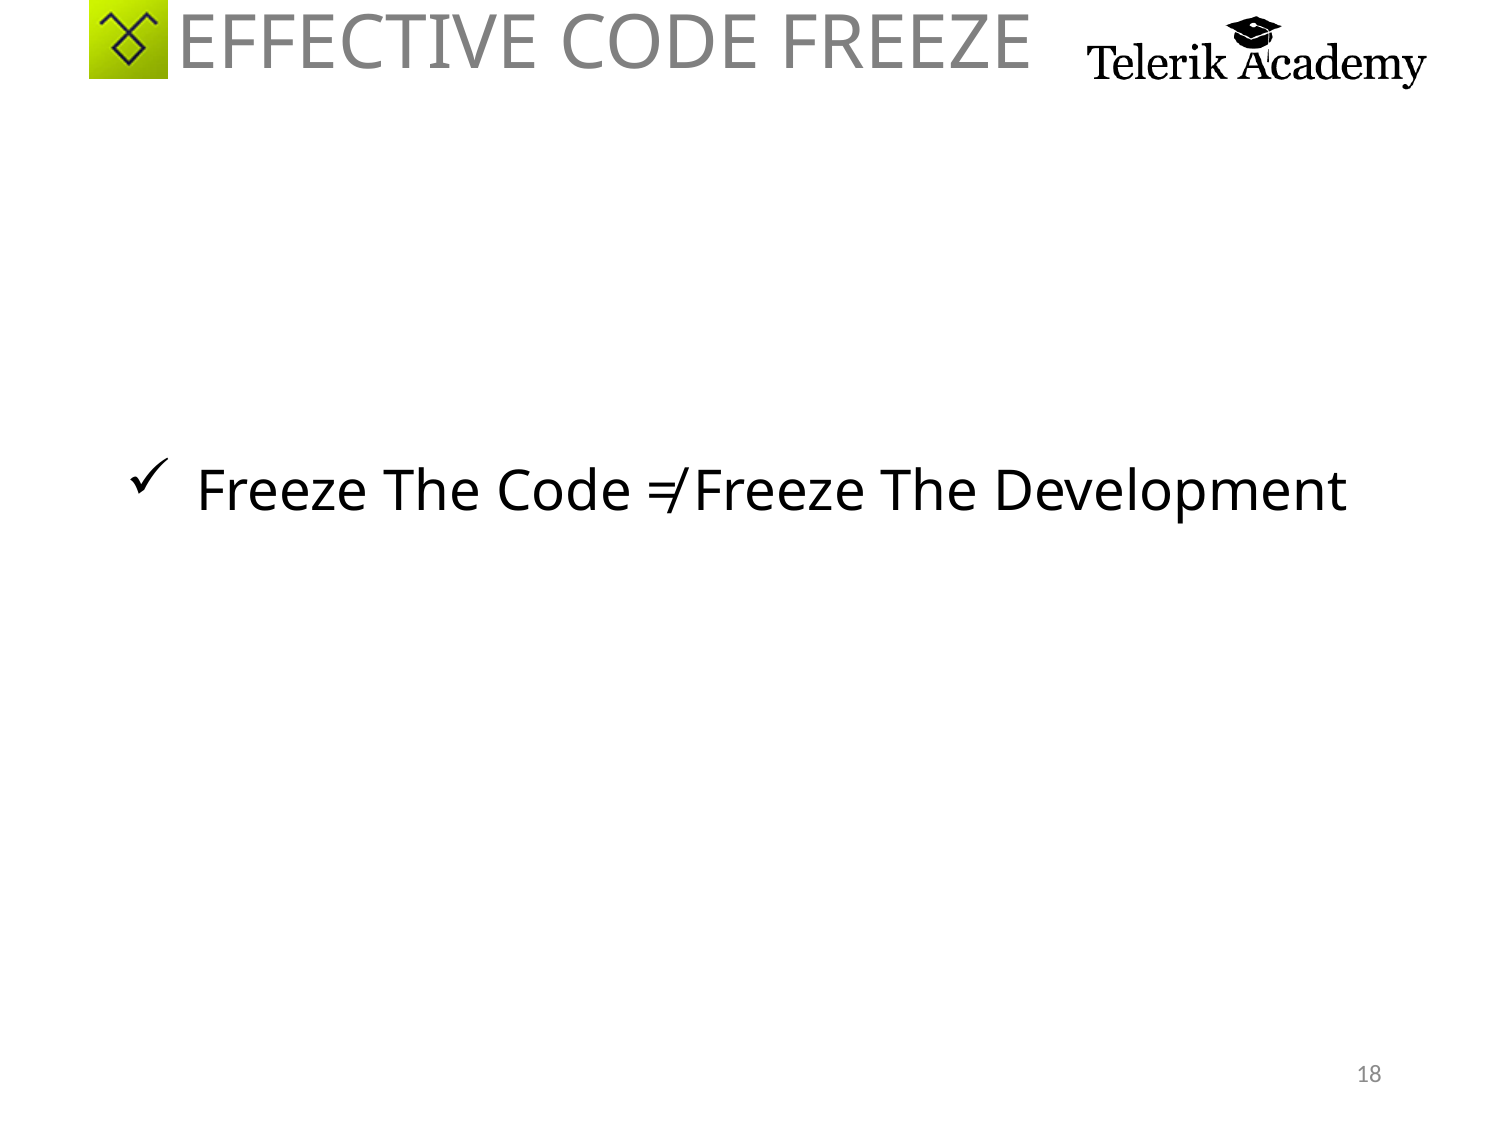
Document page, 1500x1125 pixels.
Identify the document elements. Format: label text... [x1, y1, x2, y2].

slide_number 18 [1059, 1042, 1397, 1103]
picture [89, 0, 168, 79]
picture [1069, 0, 1439, 102]
text_box Freeze The Code ≠ Freeze The Development [111, 446, 1362, 529]
text_box EFFECTIVE CODE FREEZE [162, 0, 1049, 91]
